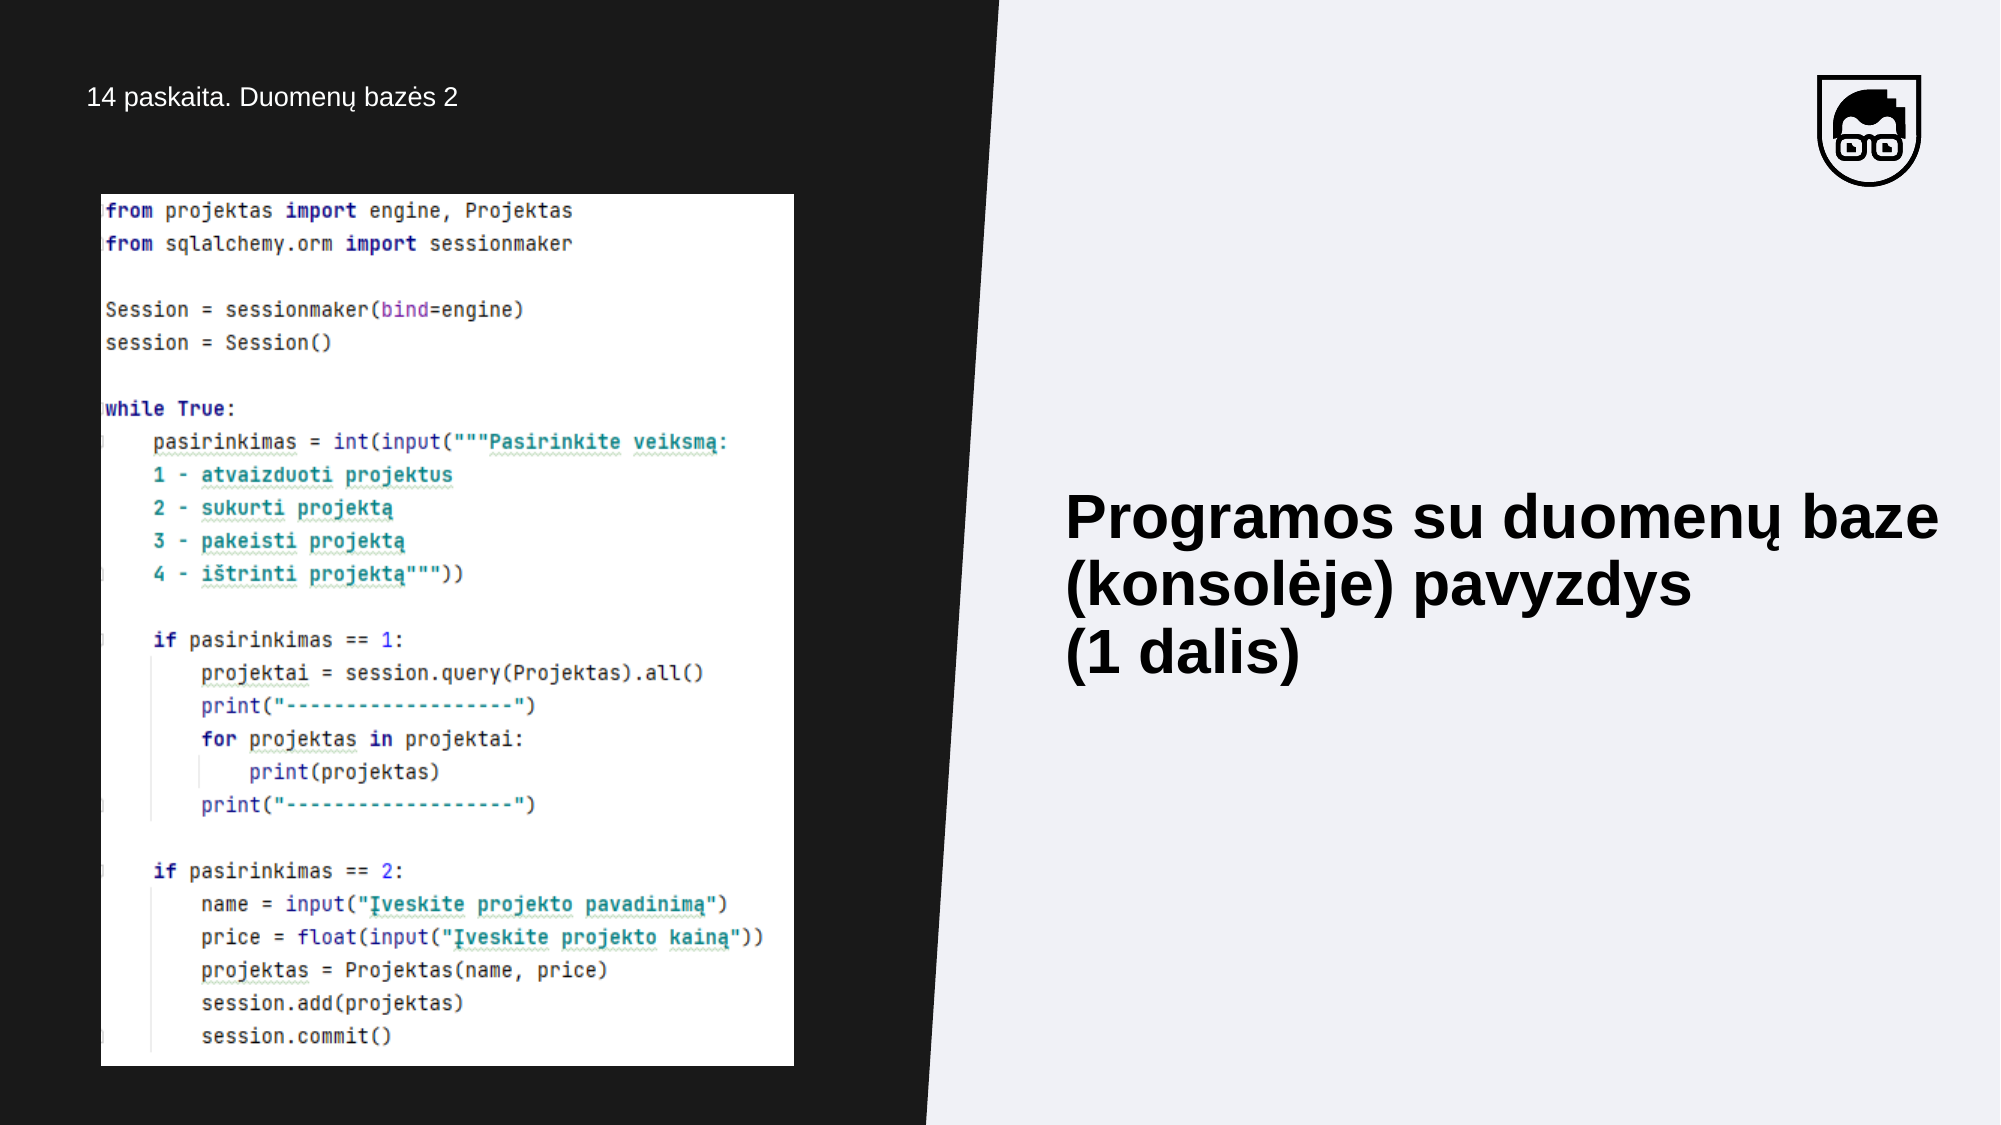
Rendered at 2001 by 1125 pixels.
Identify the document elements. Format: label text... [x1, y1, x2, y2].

text_box 14 paskaita. Duomenų bazės 2 [78, 75, 1000, 150]
text_box Programos su duomenų baze (konsolėje) pavyzdys (1 dalis) [1058, 477, 1949, 804]
picture [101, 194, 794, 1066]
